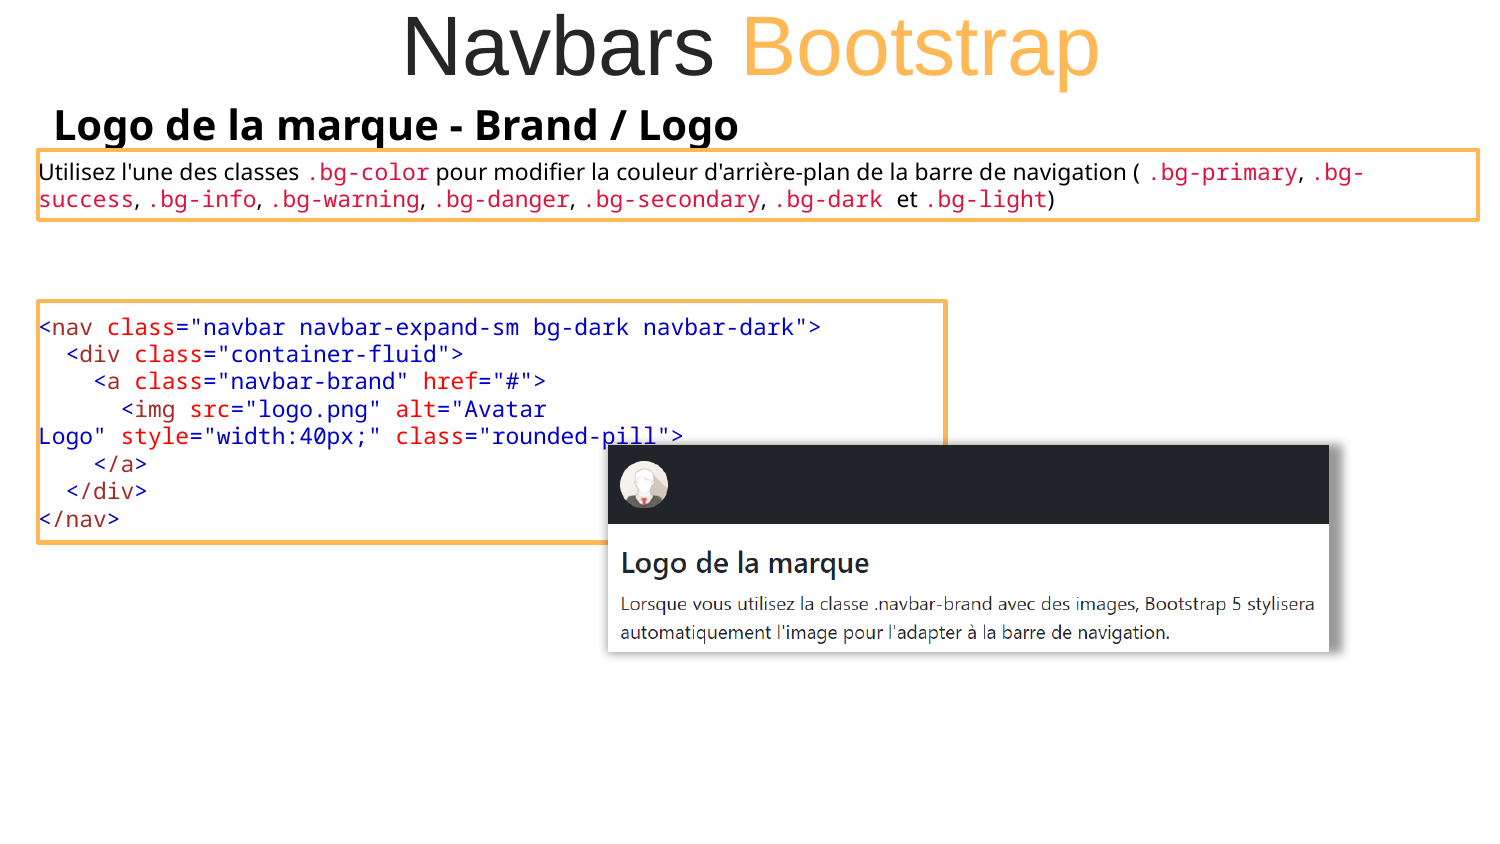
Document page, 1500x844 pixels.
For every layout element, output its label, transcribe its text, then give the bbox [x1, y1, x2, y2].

list Navbars Bootstrap [39, 0, 1464, 86]
picture [608, 445, 1329, 653]
text_box <nav class="navbar navbar-expand-sm bg-dark navbar-dark"> <div class="container-fluid"> <a class="navbar-brand" href="#"> <img src="logo.png" alt="Avatar Logo" style="width:40px;" class="rounded-pill"> </a> </div> </nav> [36, 299, 948, 545]
text_box Logo de la marque - Brand / Logo [38, 91, 987, 148]
text_box Utilisez l'une des classes .bg-color pour modifier la couleur d'arrière-plan de la barre de navigation ( .bg-primary, .bg-success, .bg-info, .bg-warning, .bg-danger, .bg-secondary, .bg-dark et .bg-light) [36, 148, 1480, 222]
